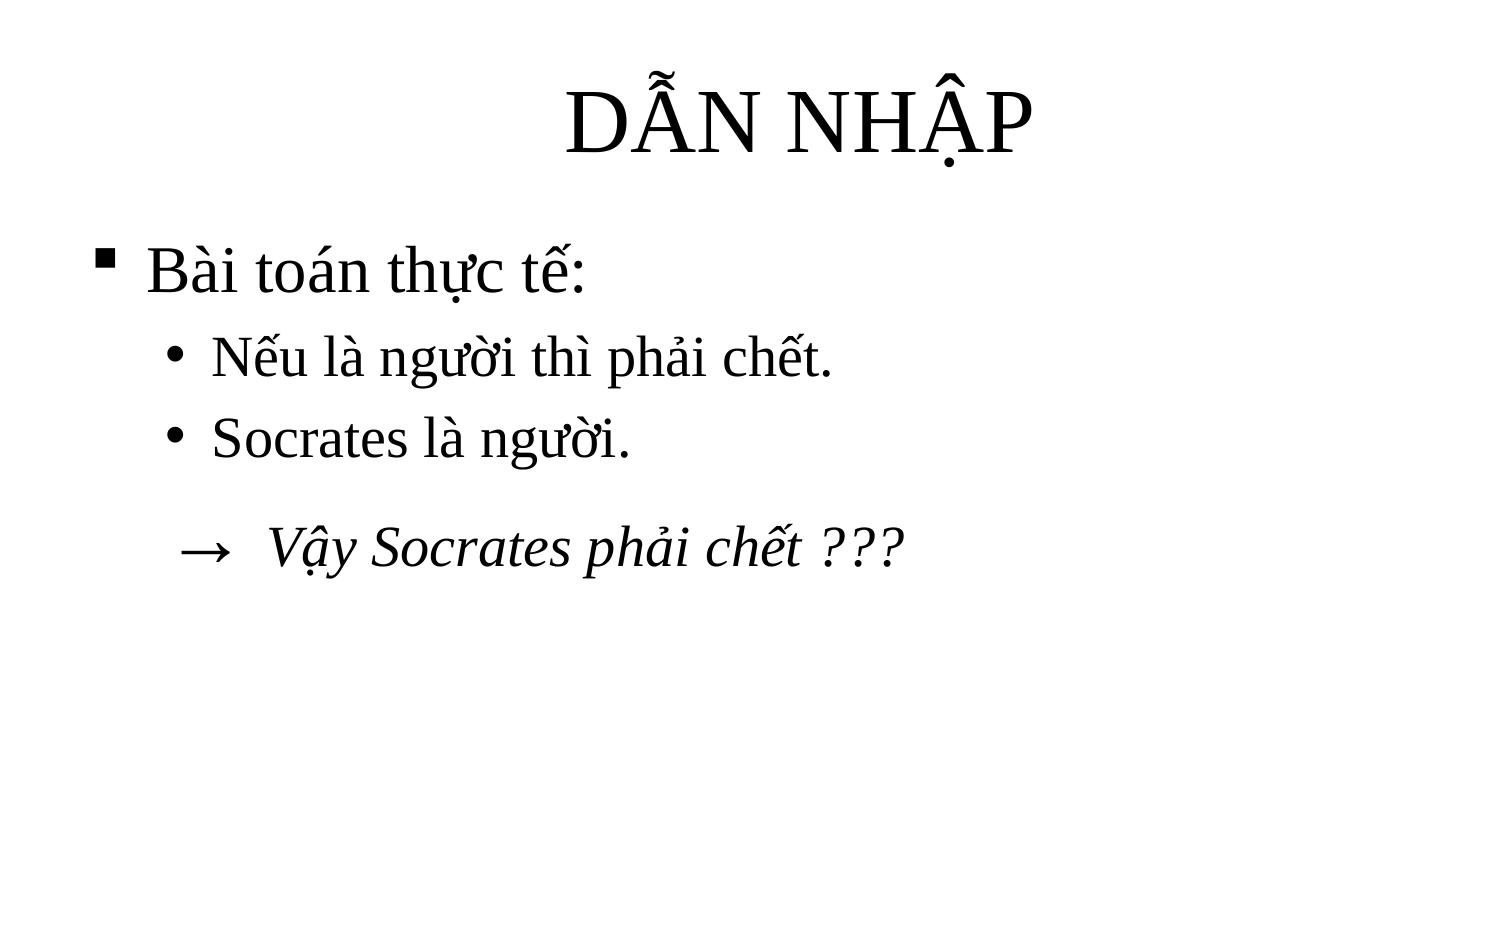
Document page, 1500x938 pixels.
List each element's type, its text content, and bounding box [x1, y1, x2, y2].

list Bài toán thực tế: Nếu là người thì phải chết. Socrates là người. → Vậy Socrates phải chết ??? [75, 218, 1450, 882]
title DẪN NHẬP [125, 37, 1475, 194]
